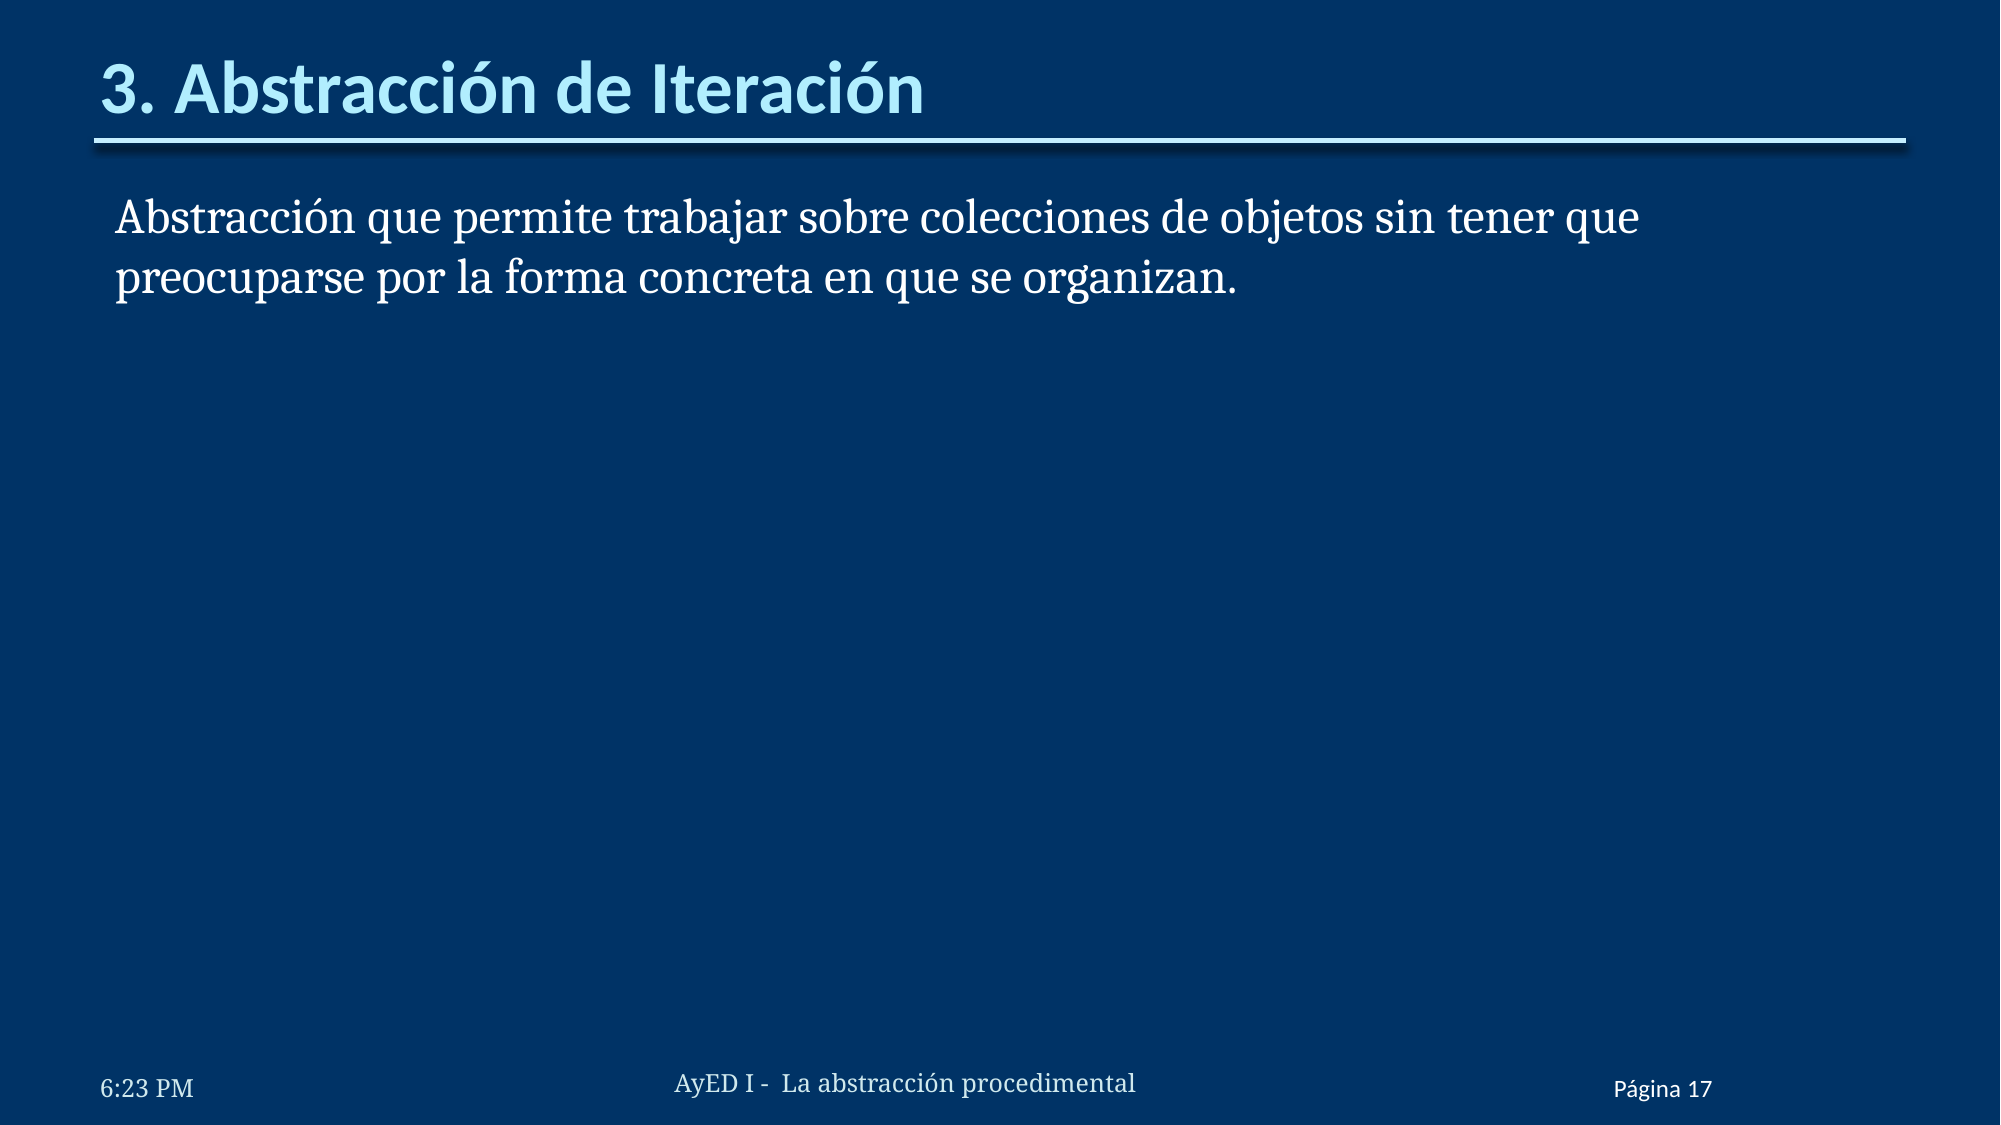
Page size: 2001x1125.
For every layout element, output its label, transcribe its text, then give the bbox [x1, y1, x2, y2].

footer AyED I - La abstracción procedimental [674, 1037, 1408, 1098]
list Abstracción que permite trabajar sobre colecciones de objetos sin tener que preocuparse por la forma concreta en que se organizan. [99, 175, 1900, 1015]
title 3. Abstracción de Iteración [99, 46, 1900, 129]
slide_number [99, 1042, 567, 1103]
slide_number Página ‹#› [1515, 1042, 1713, 1103]
